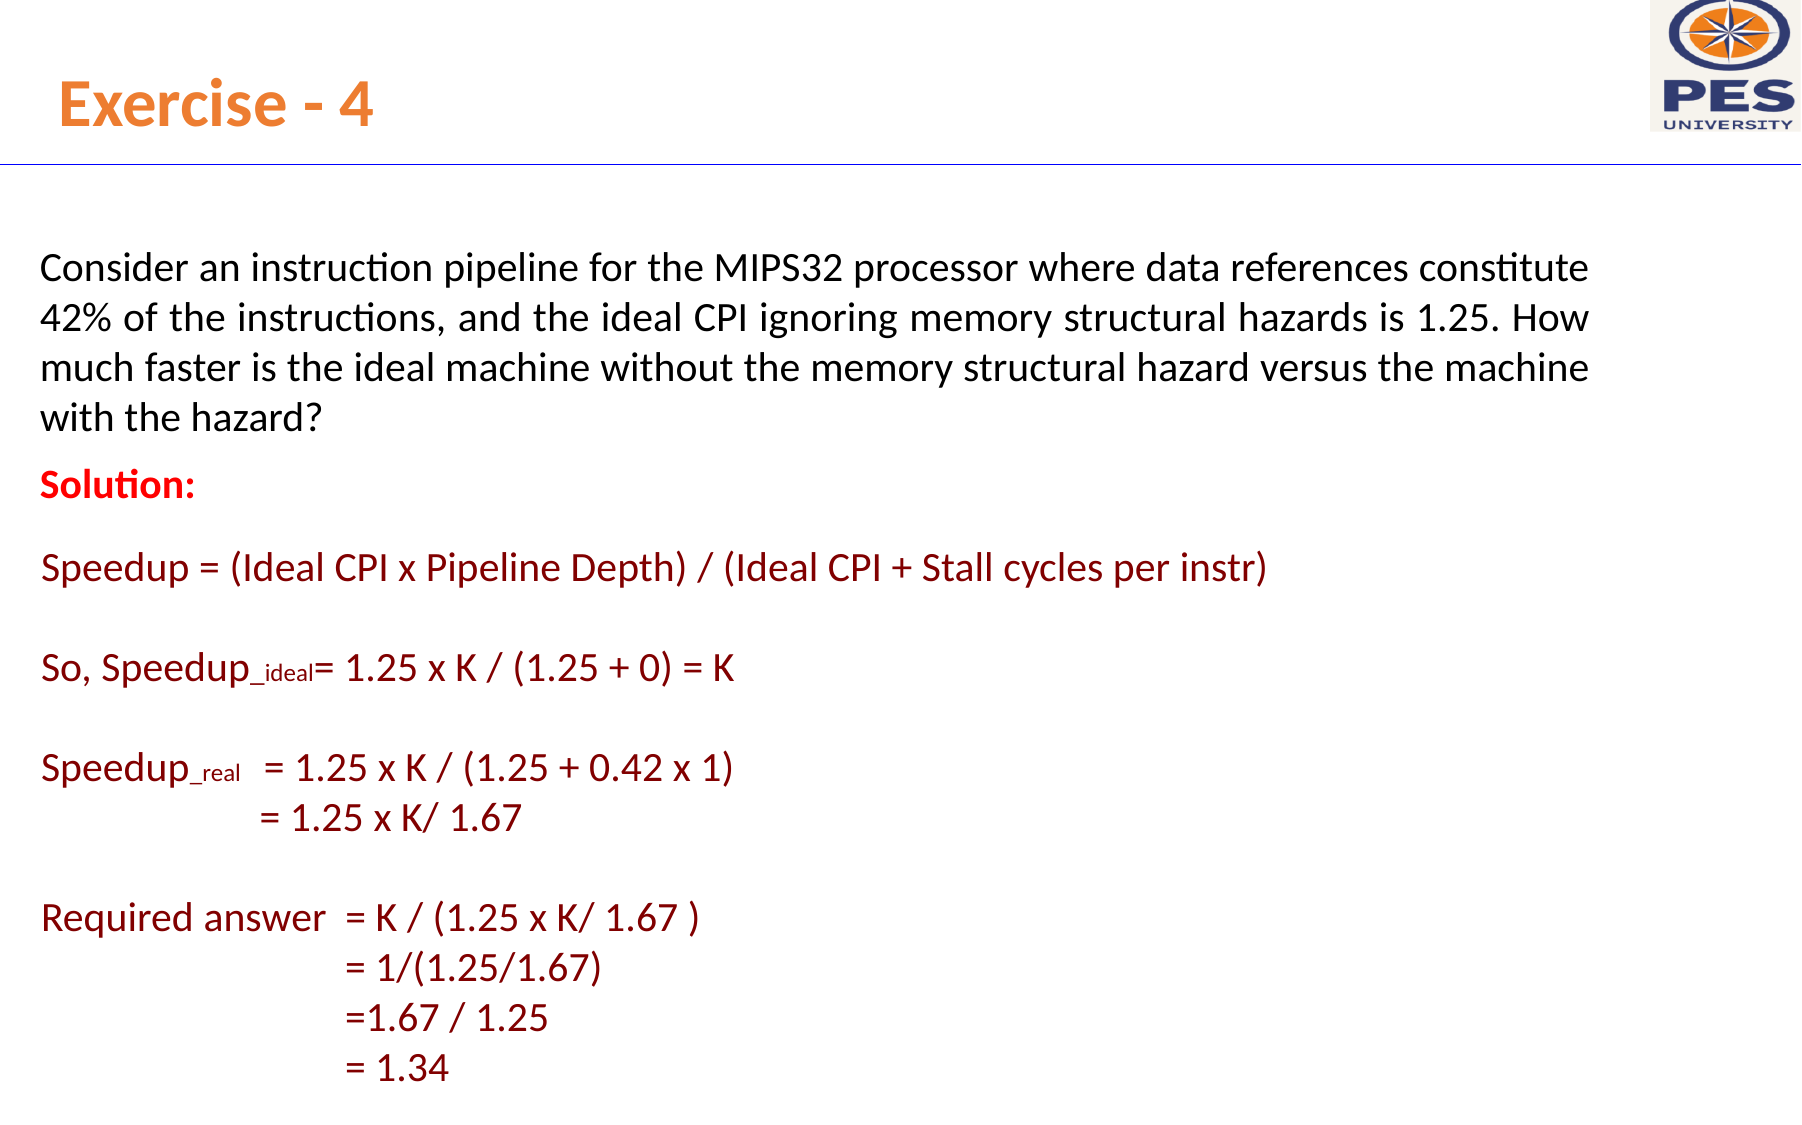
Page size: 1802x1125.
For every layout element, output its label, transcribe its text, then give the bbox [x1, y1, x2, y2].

picture [1650, 0, 1802, 132]
text_box Exercise - 4 [43, 50, 654, 148]
text_box Solution: [24, 449, 250, 515]
text_box Speedup = (Ideal CPI x Pipeline Depth) / (Ideal CPI + Stall cycles per instr) So, Speedup_ideal= 1.25 x K / (1.25 + 0) = K Speedup_real = 1.25 x K / (1.25 + 0.42 x 1) = 1.25 x K/ 1.67 Required answer = K / (1.25 x K/ 1.67 ) = 1/(1.25/1.67) =1.67 / 1.25 = 1.34 [26, 531, 1606, 1098]
text_box Consider an instruction pipeline for the MIPS32 processor where data references constitute 42% of the instructions, and the ideal CPI ignoring memory structural hazards is 1.25. How much faster is the ideal machine without the memory structural hazard versus the machine with the hazard? [24, 232, 1605, 448]
